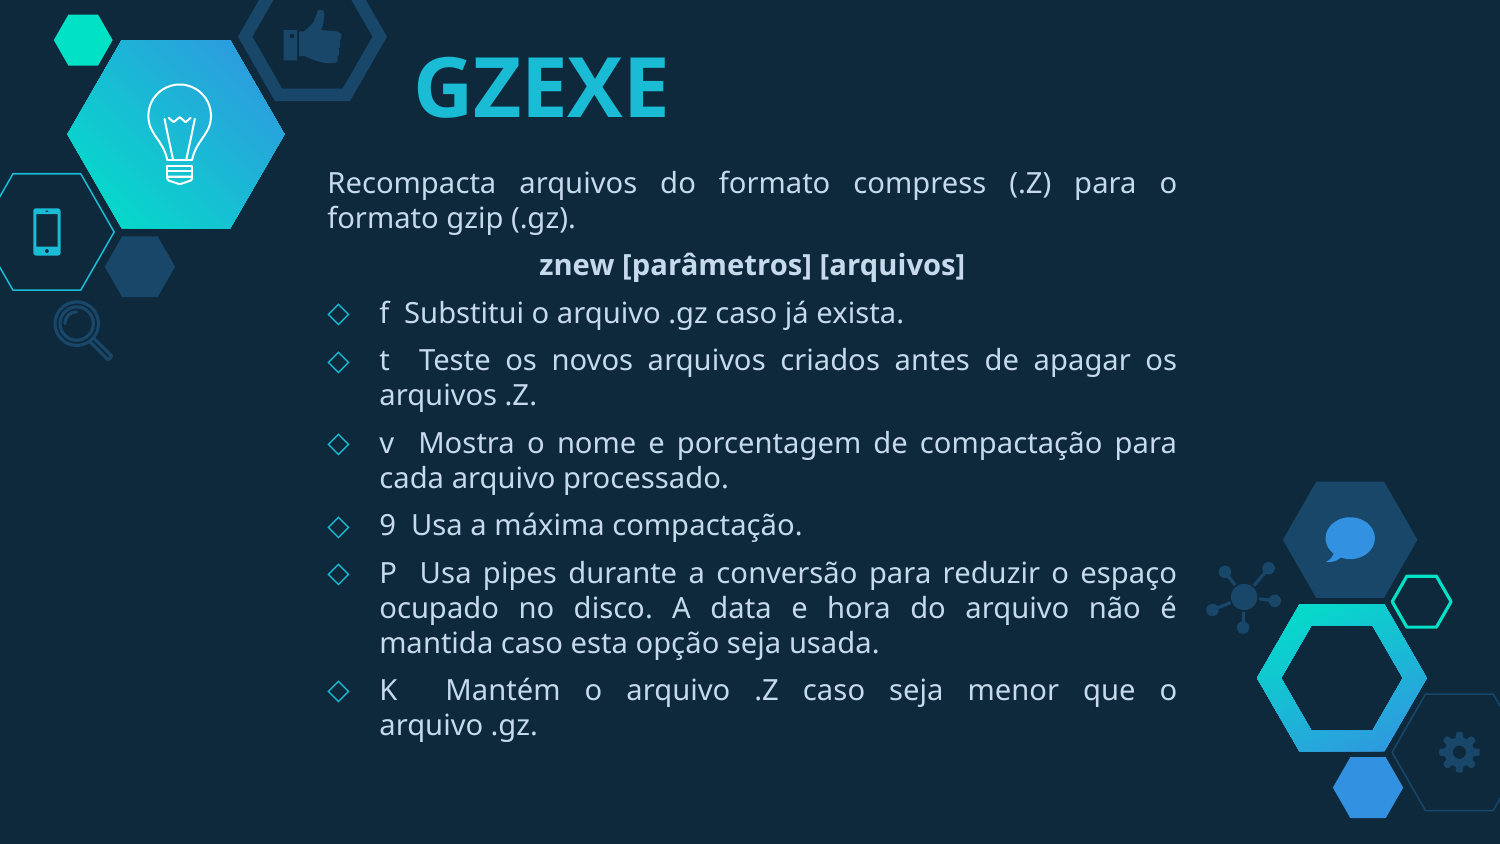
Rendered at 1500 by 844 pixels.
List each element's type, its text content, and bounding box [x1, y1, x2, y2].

title GZEXE [398, 43, 1210, 150]
